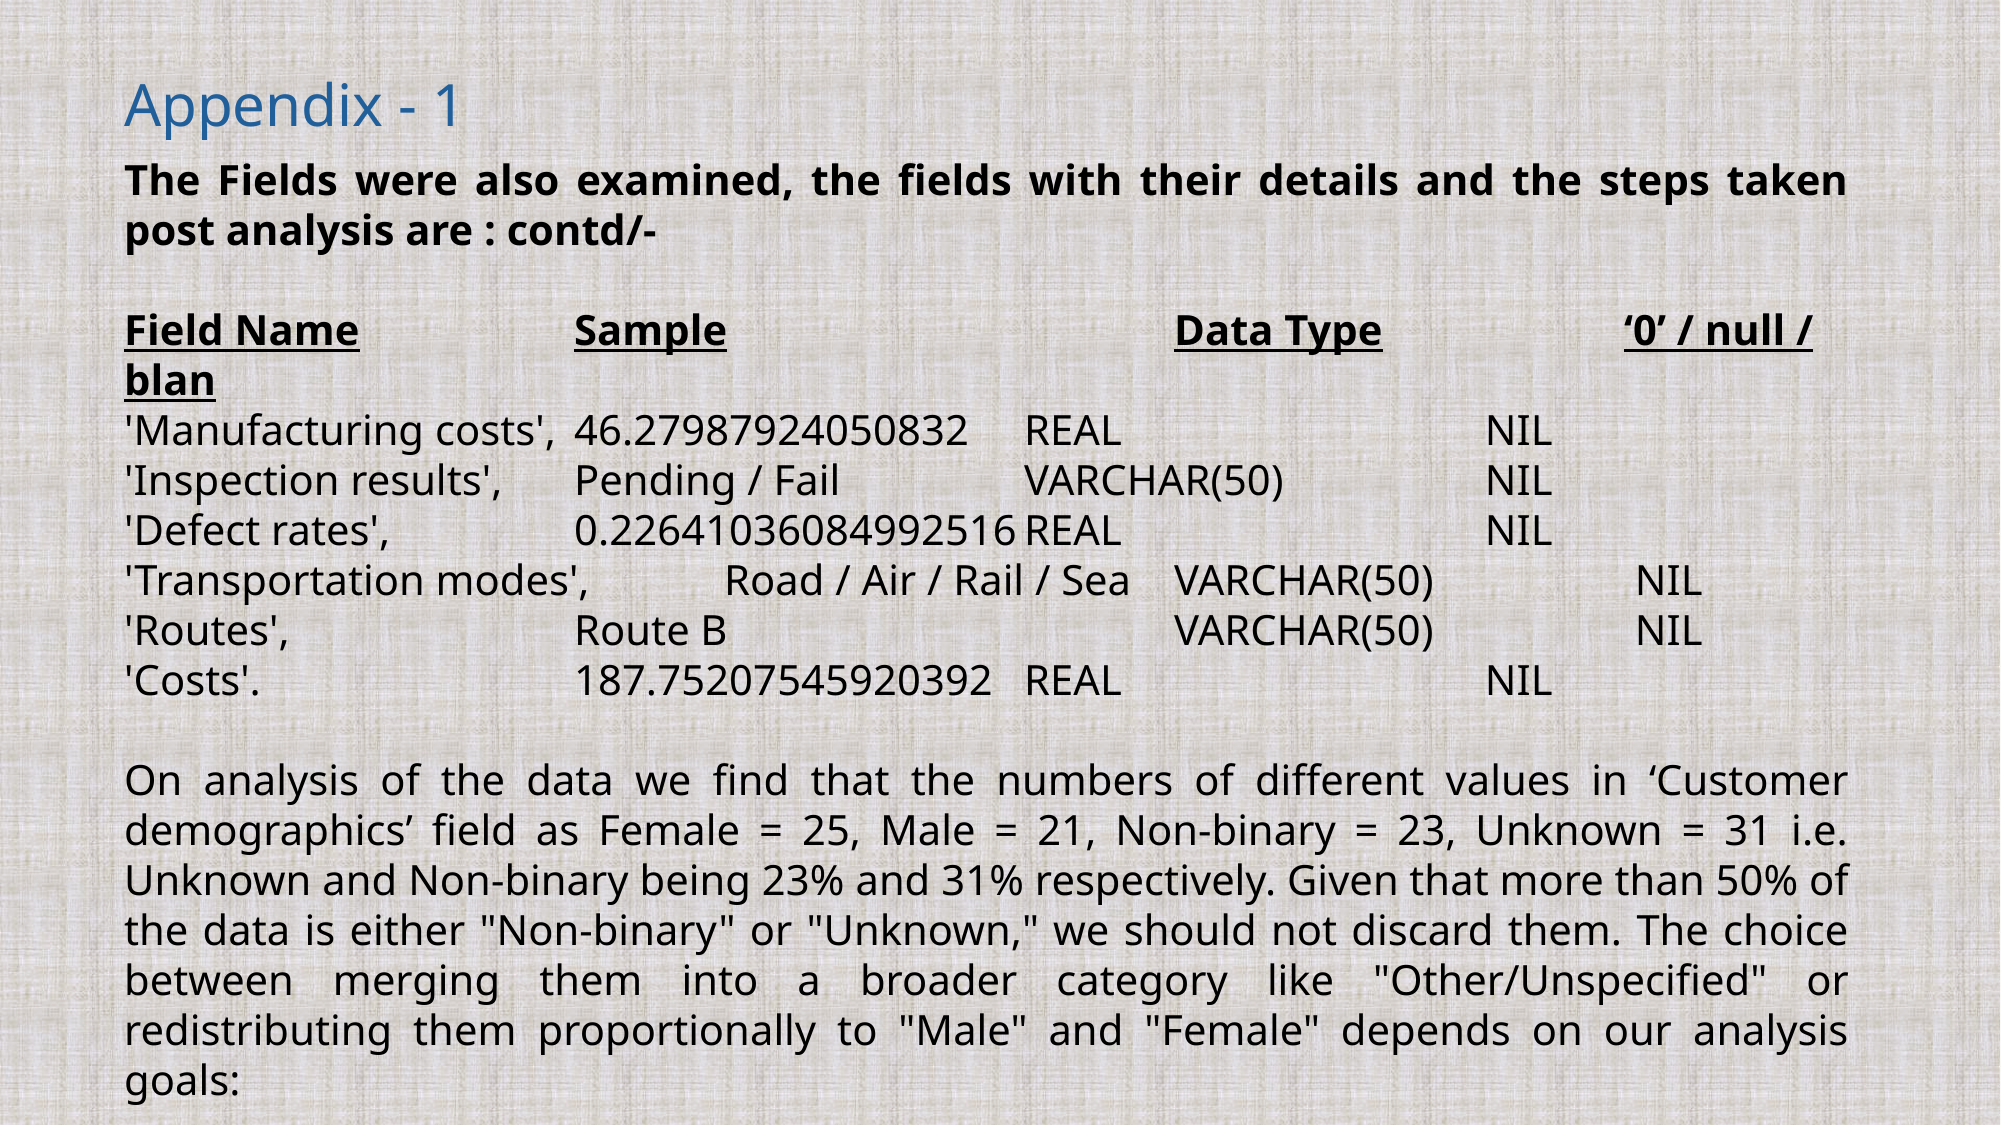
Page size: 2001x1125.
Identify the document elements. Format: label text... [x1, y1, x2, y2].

text_box Appendix - 1 [109, 60, 1110, 146]
picture [0, 0, 2001, 1125]
text_box The Fields were also examined, the fields with their details and the steps taken post analysis are : contd/- Field Name Sample Data Type ‘0’ / null / blan 'Manufacturing costs', 46.27987924050832 REAL NIL 'Inspection results', Pending / Fail VARCHAR(50) NIL 'Defect rates', 0.22641036084992516 REAL NIL 'Transportation modes', Road / Air / Rail / Sea VARCHAR(50) NIL 'Routes', Route B VARCHAR(50) NIL 'Costs'. 187.75207545920392 REAL NIL On analysis of the data we find that the numbers of different values in ‘Customer demographics’ field as Female = 25, Male = 21, Non-binary = 23, Unknown = 31 i.e. Unknown and Non-binary being 23% and 31% respectively. Given that more than 50% of the data is either "Non-binary" or "Unknown," we should not discard them. The choice between merging them into a broader category like "Other/Unspecified" or redistributing them proportionally to "Male" and "Female" depends on our analysis goals: [109, 146, 1864, 1112]
